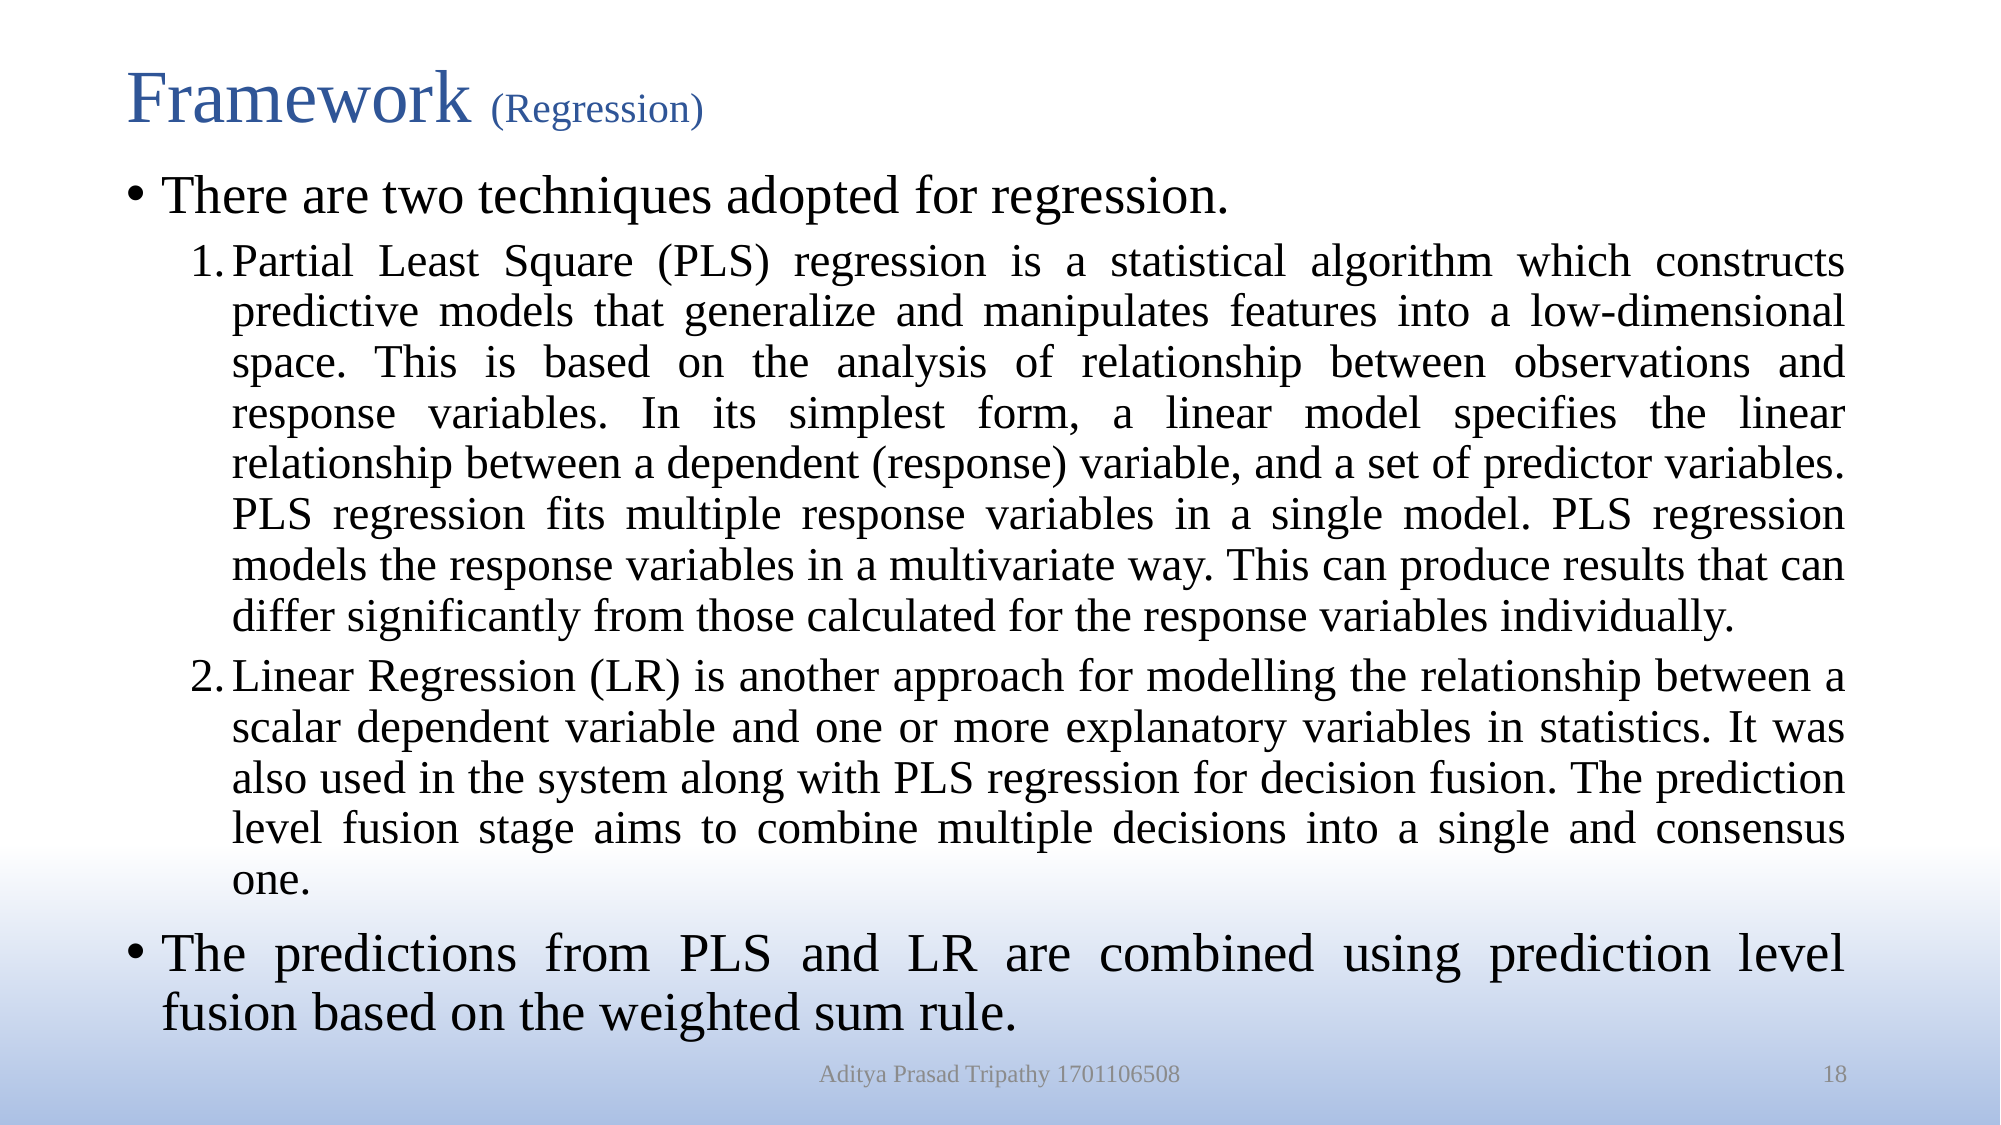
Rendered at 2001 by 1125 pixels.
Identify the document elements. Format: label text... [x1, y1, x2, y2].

title Framework (Regression) [111, 37, 1522, 159]
footer Aditya Prasad Tripathy 1701106508 [662, 1042, 1338, 1103]
list There are two techniques adopted for regression. Partial Least Square (PLS) regression is a statistical algorithm which constructs predictive models that generalize and manipulates features into a low-dimensional space. This is based on the analysis of relationship between observations and response variables. In its simplest form, a linear model specifies the linear relationship between a dependent (response) variable, and a set of predictor variables. PLS regression fits multiple response variables in a single model. PLS regression models the response variables in a multivariate way. This can produce results that can differ significantly from those calculated for the response variables individually. Linear Regression (LR) is another approach for modelling the relationship between a scalar dependent variable and one or more explanatory variables in statistics. It was also used in the system along with PLS regression for decision fusion. The prediction level fusion stage aims to combine multiple decisions into a single and consensus one. The predictions from PLS and LR are combined using prediction level fusion based on the weighted sum rule. [111, 159, 1863, 1061]
slide_number 18 [1412, 1042, 1863, 1103]
